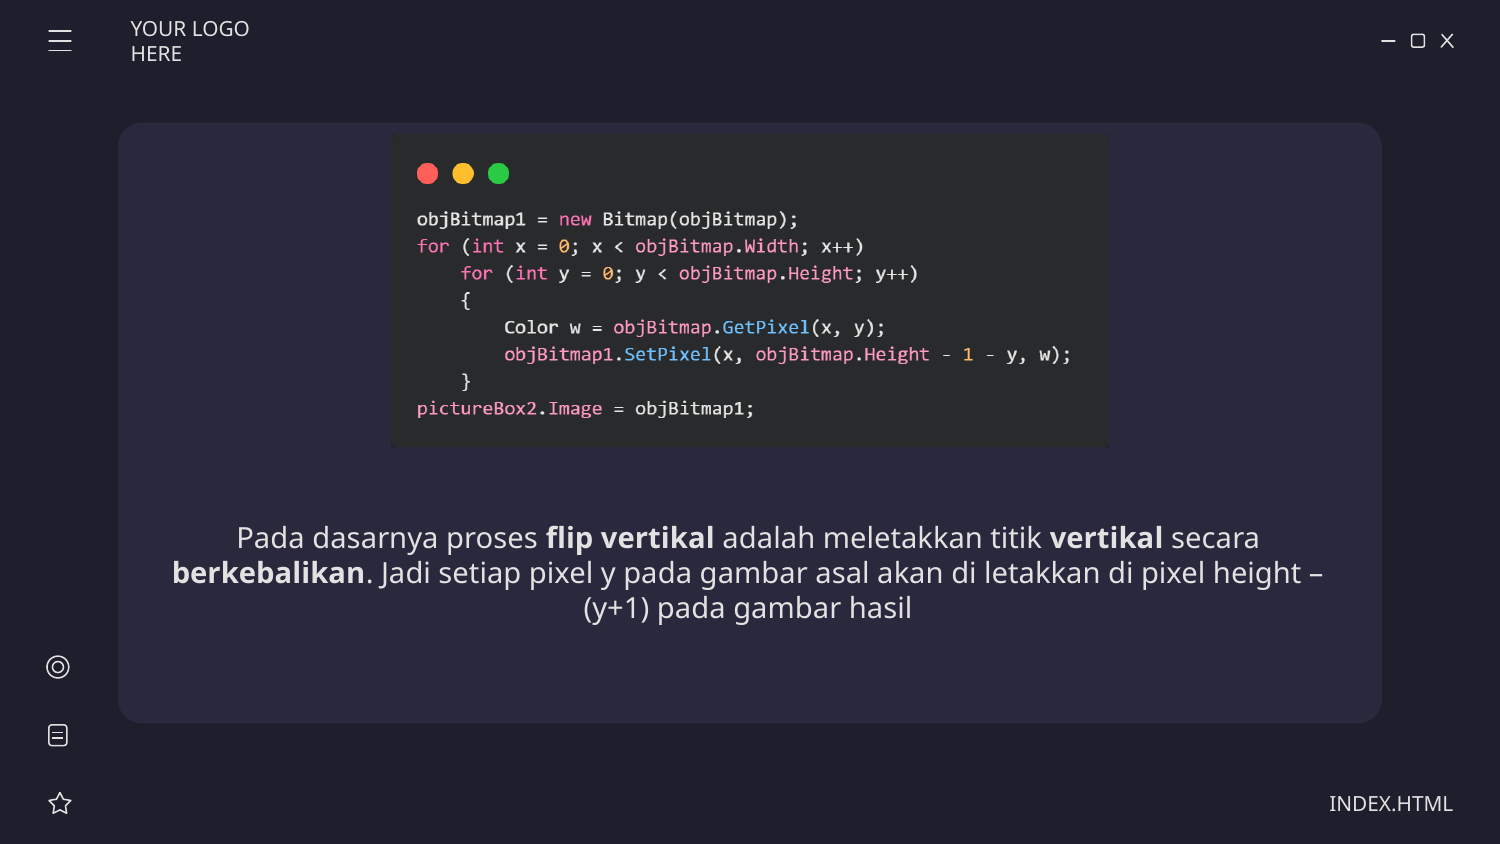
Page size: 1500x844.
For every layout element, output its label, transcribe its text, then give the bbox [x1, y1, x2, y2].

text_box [48, 30, 72, 51]
subtitle YOUR LOGO HERE [130, 18, 306, 64]
subtitle Pada dasarnya proses flip vertikal adalah meletakkan titik vertikal secara berkebalikan. Jadi setiap pixel y pada gambar asal akan di letakkan di pixel height – (y+1) pada gambar hasil [130, 421, 1366, 722]
text_box [46, 27, 74, 32]
subtitle INDEX.HTML [1278, 780, 1453, 826]
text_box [46, 655, 72, 814]
picture [391, 134, 1109, 447]
